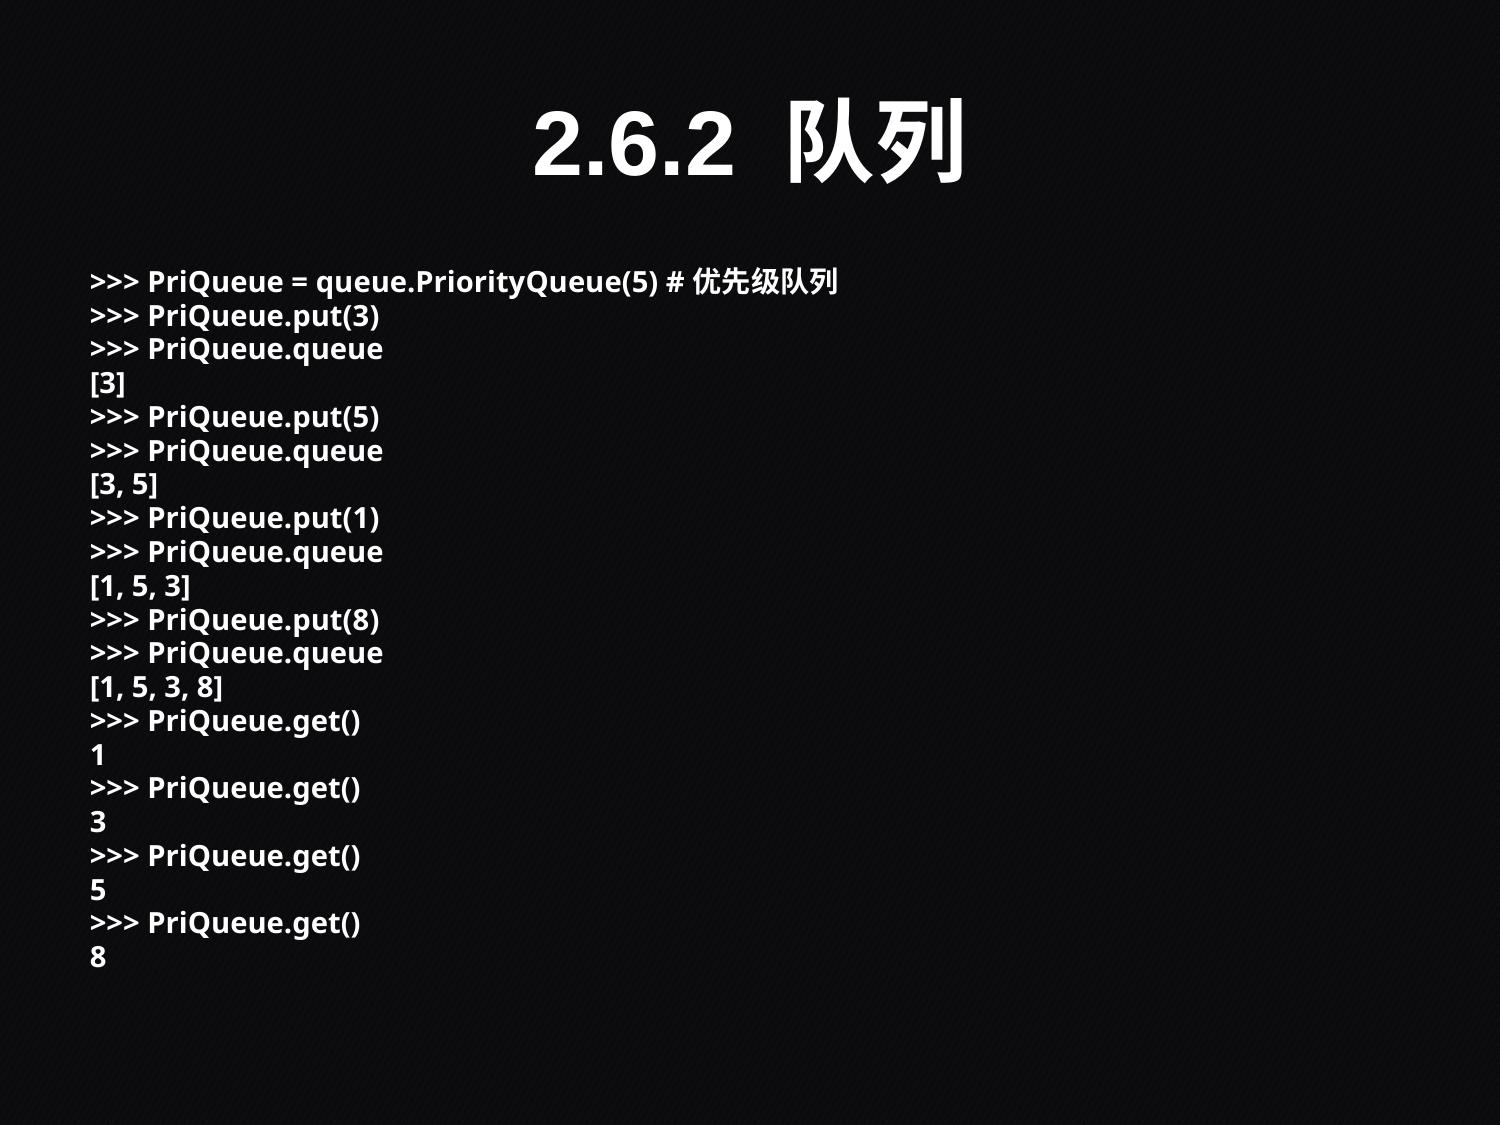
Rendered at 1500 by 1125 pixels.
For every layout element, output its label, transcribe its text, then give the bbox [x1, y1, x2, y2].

title 2.6.2 队列 [74, 45, 1426, 233]
list >>> PriQueue = queue.PriorityQueue(5) #优先级队列 >>> PriQueue.put(3) >>> PriQueue.queue [3] >>> PriQueue.put(5) >>> PriQueue.queue [3, 5] >>> PriQueue.put(1) >>> PriQueue.queue [1, 5, 3] >>> PriQueue.put(8) >>> PriQueue.queue [1, 5, 3, 8] >>> PriQueue.get() 1 >>> PriQueue.get() 3 >>> PriQueue.get() 5 >>> PriQueue.get() 8 [74, 262, 1426, 1024]
